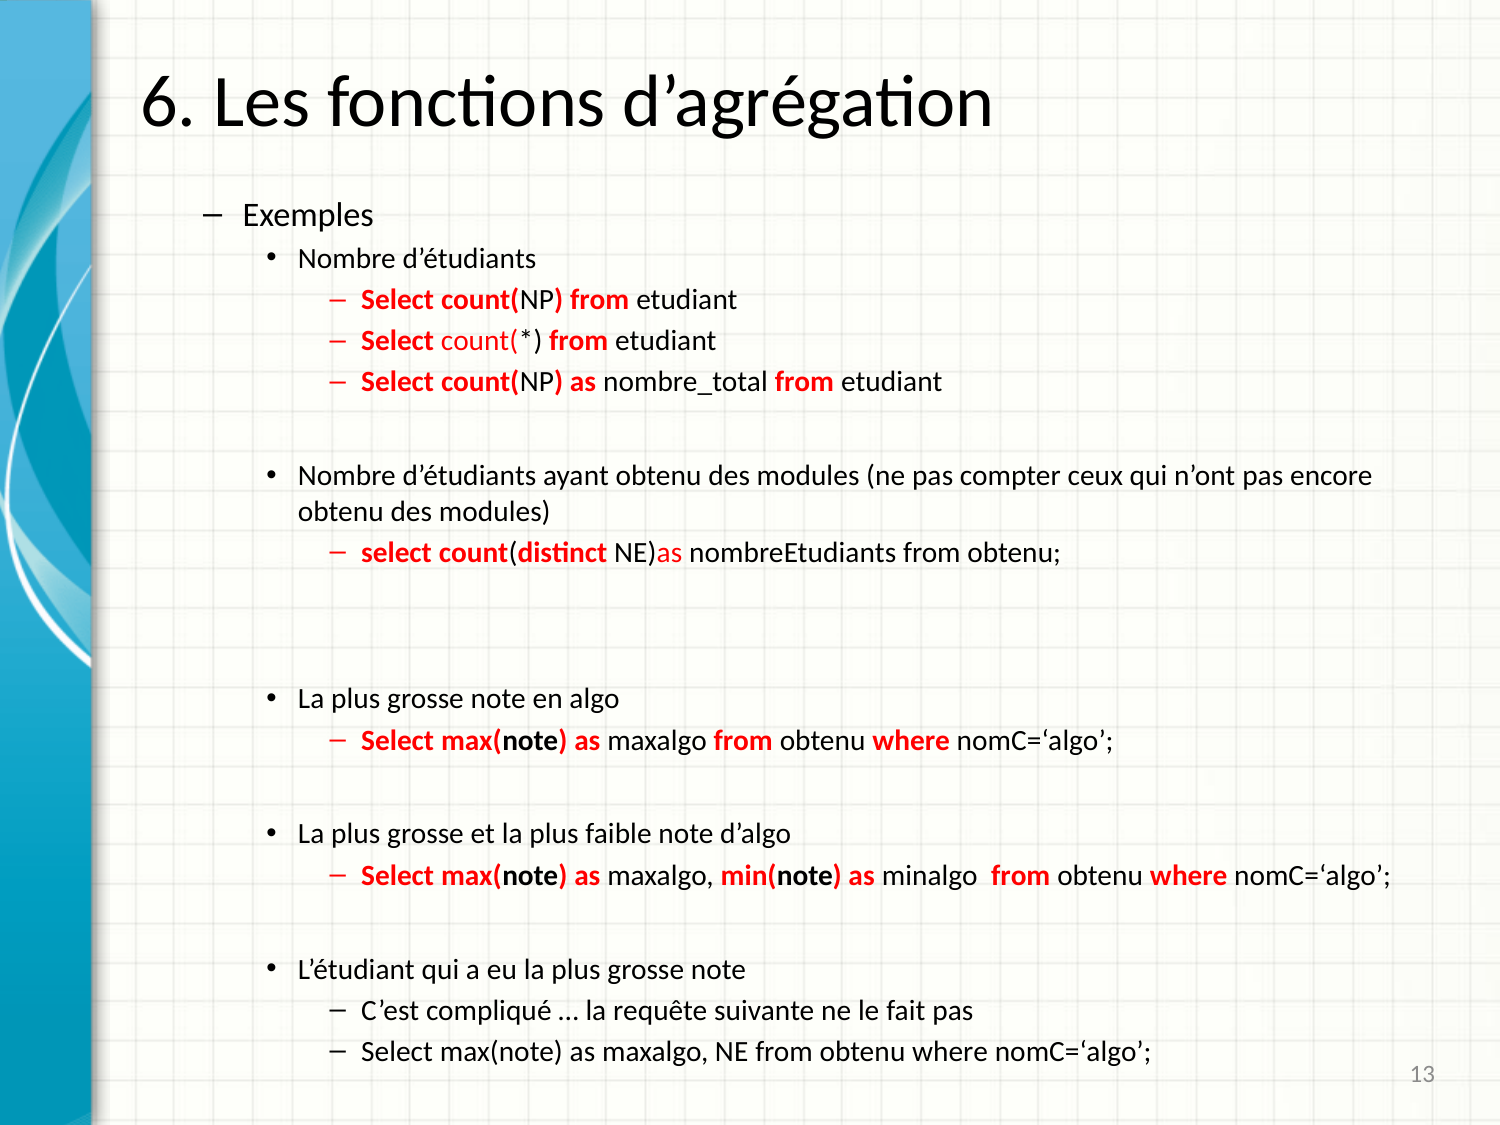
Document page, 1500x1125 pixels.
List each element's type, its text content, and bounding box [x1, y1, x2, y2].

title 6. Les fonctions d’agrégation [125, 44, 1450, 149]
list Exemples Nombre d’étudiants Select count(NP) from etudiant Select count(*) from etudiant Select count(NP) as nombre_total from etudiant Nombre d’étudiants ayant obtenu des modules (ne pas compter ceux qui n’ont pas encore obtenu des modules) select count(distinct NE)as nombreEtudiants from obtenu; La plus grosse note en algo Select max(note) as maxalgo from obtenu where nomC=‘algo’; La plus grosse et la plus faible note d’algo Select max(note) as maxalgo, min(note) as minalgo from obtenu where nomC=‘algo’; L’étudiant qui a eu la plus grosse note C’est compliqué … la requête suivante ne le fait pas Select max(note) as maxalgo, NE from obtenu where nomC=‘algo’; [125, 184, 1450, 1083]
slide_number 13 [1100, 1042, 1450, 1103]
picture [0, 0, 1500, 1125]
